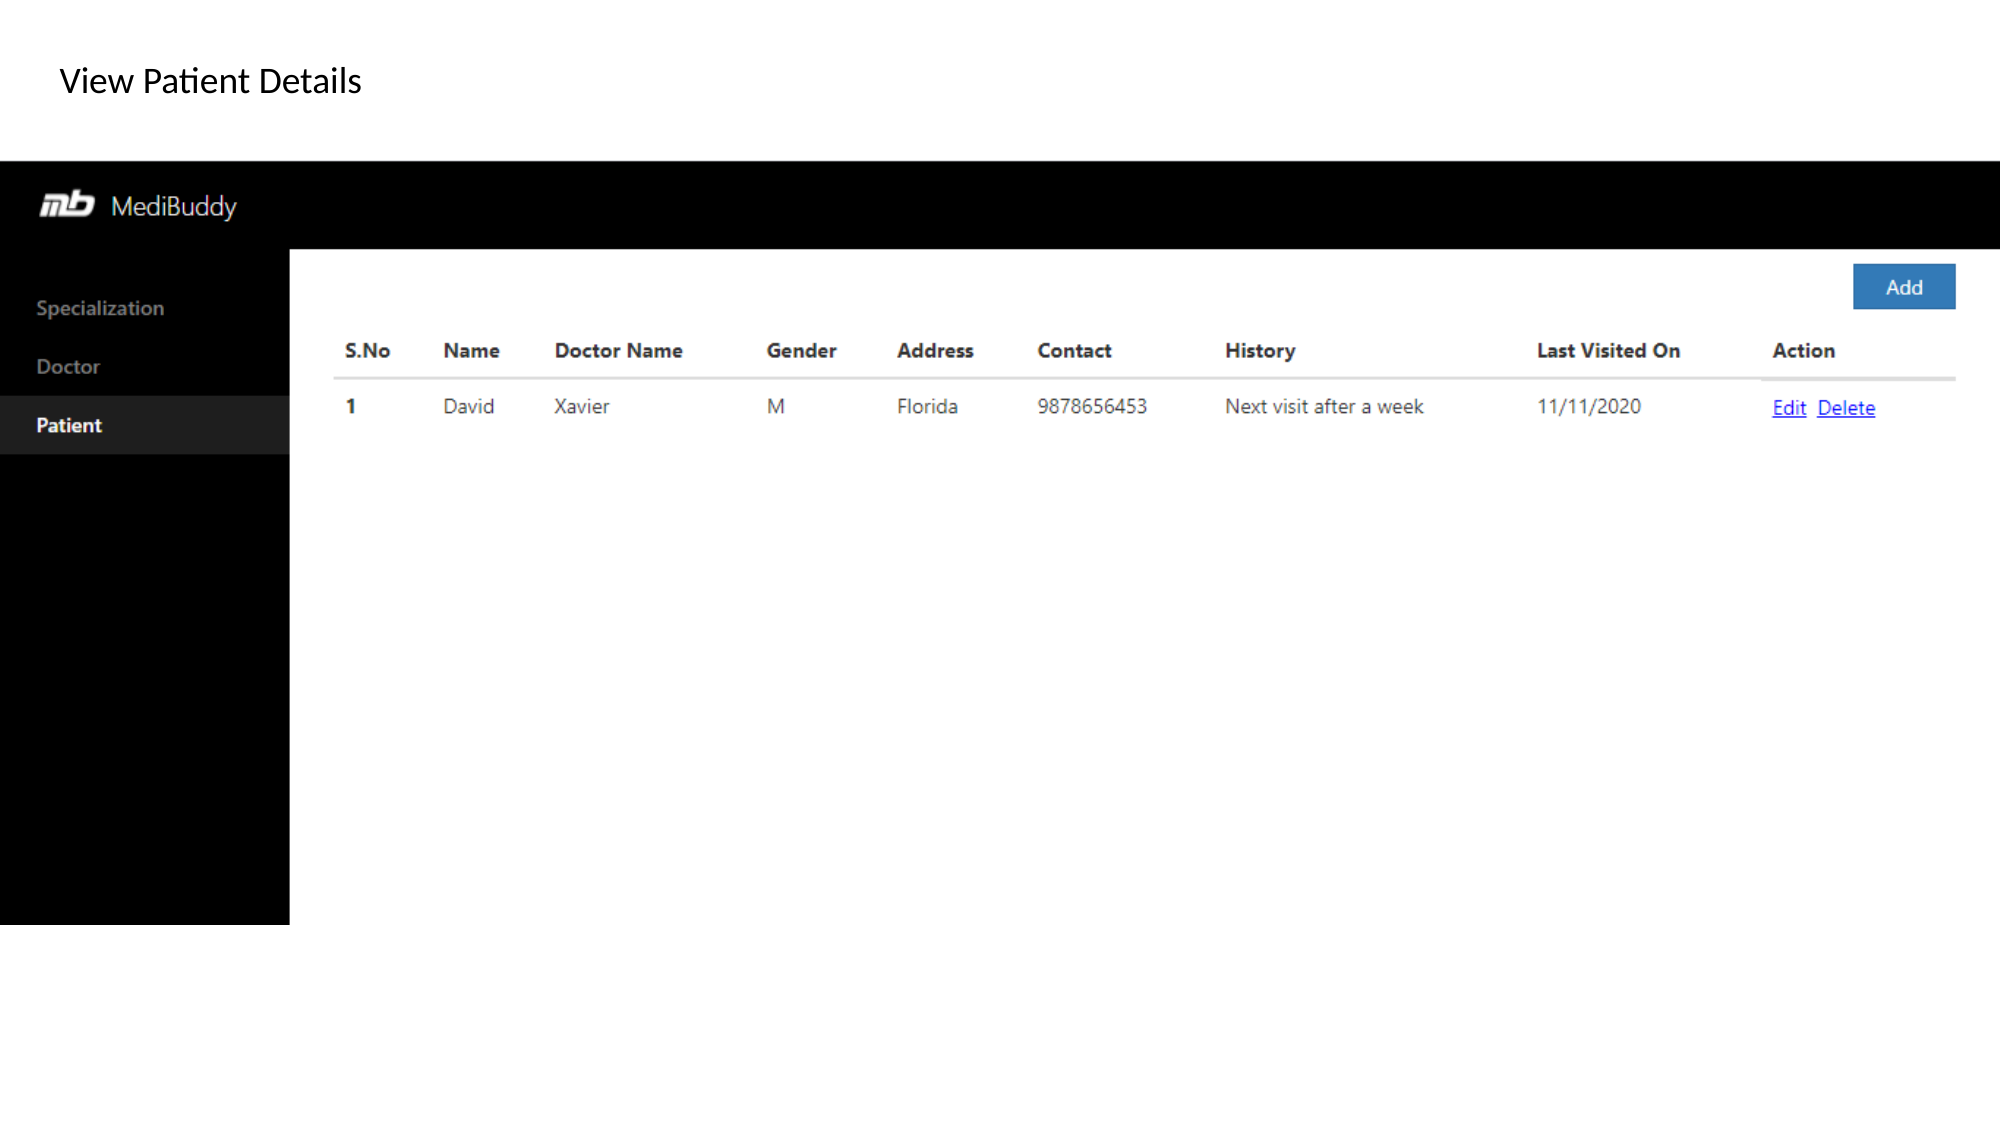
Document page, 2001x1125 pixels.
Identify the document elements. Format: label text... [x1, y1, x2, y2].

picture [0, 160, 2000, 925]
text_box View Patient Details [44, 48, 378, 109]
